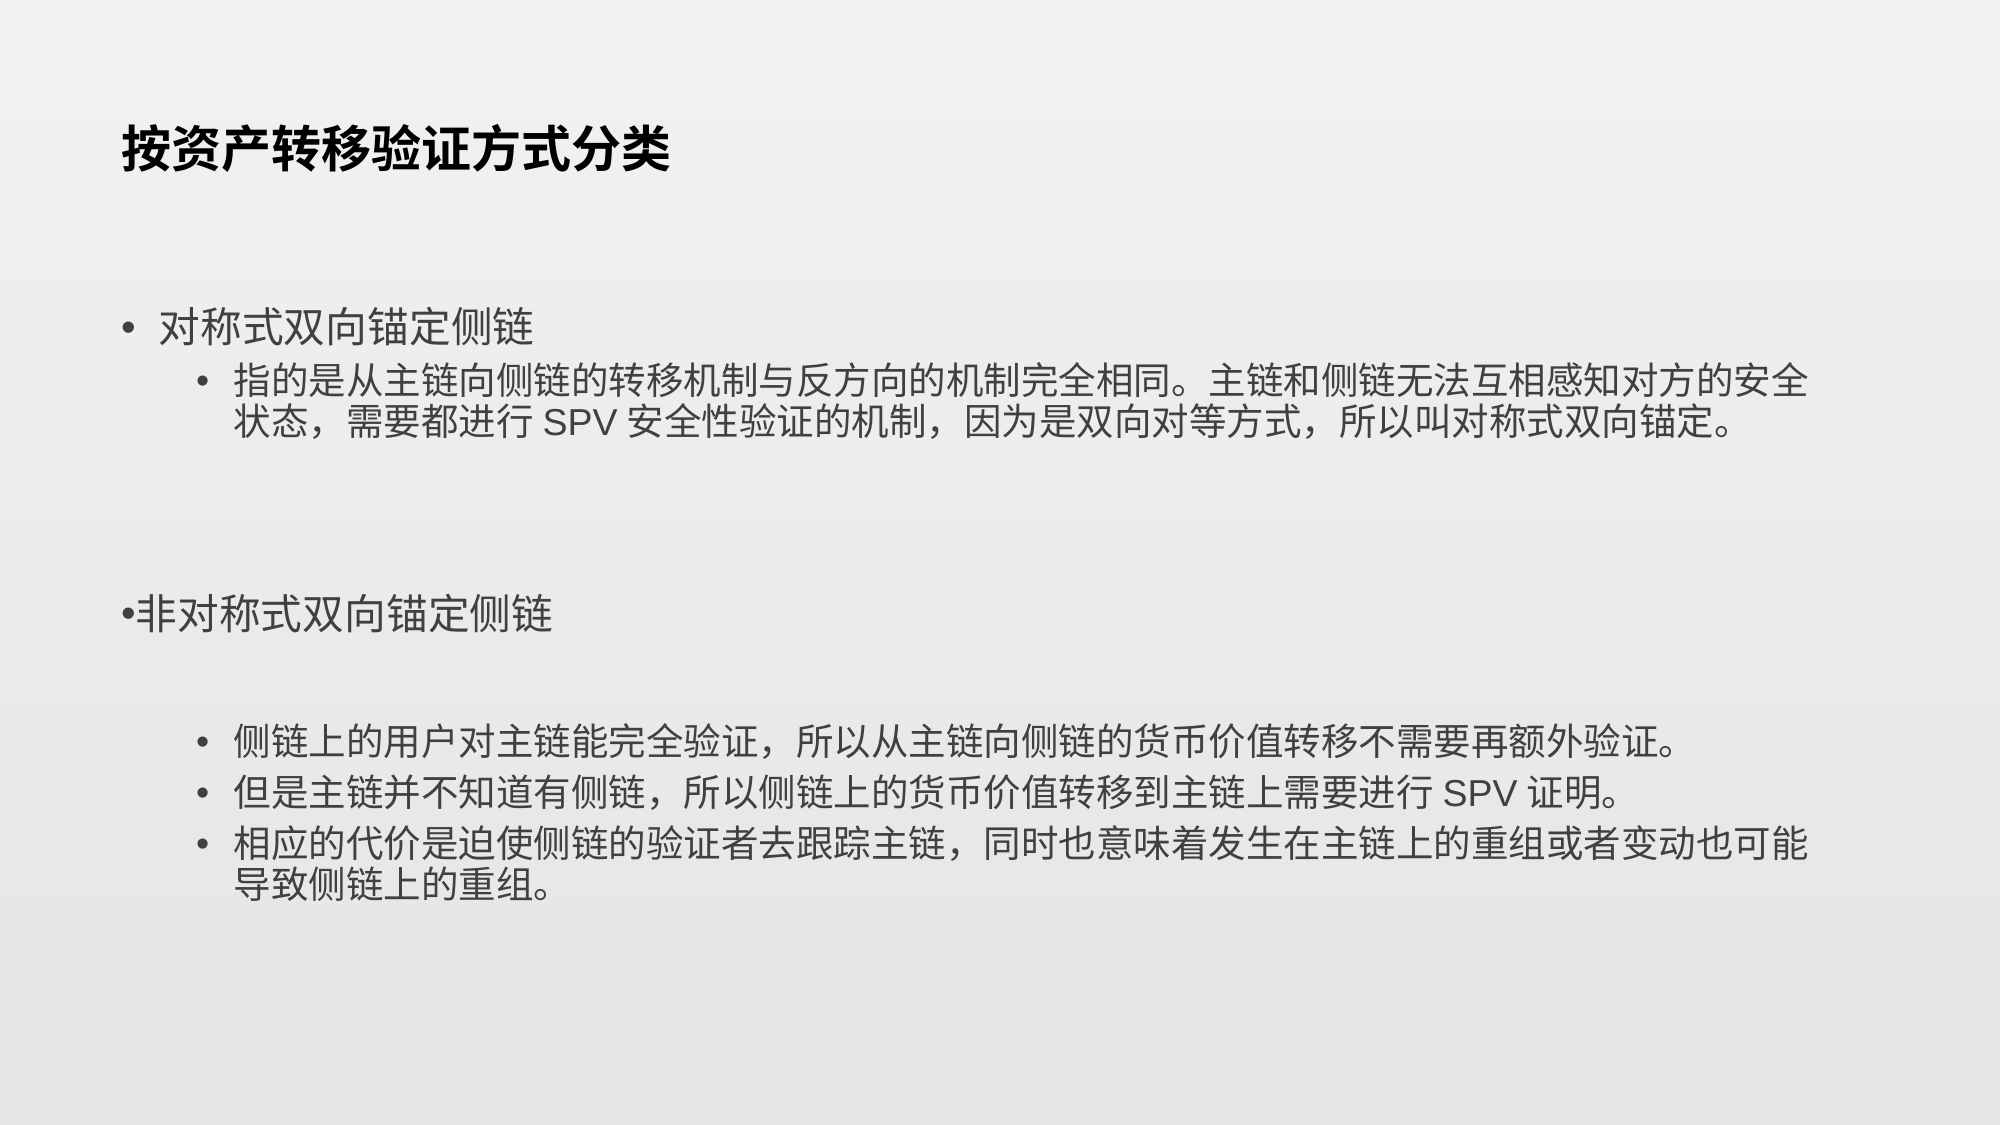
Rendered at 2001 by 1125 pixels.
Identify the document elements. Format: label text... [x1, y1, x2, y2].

list 对称式双向锚定侧链 指的是从主链向侧链的转移机制与反方向的机制完全相同。主链和侧链无法互相感知对方的安全状态，需要都进行SPV安全性验证的机制，因为是双向对等方式，所以叫对称式双向锚定。 非对称式双向锚定侧链 侧链上的用户对主链能完全验证，所以从主链向侧链的货币价值转移不需要再额外验证。 但是主链并不知道有侧链，所以侧链上的货币价值转移到主链上需要进行SPV证明。 相应的代价是迫使侧链的验证者去跟踪主链，同时也意味着发生在主链上的重组或者变动也可能导致侧链上的重组。 [106, 299, 1832, 1047]
title 按资产转移验证方式分类 [106, 42, 1832, 260]
